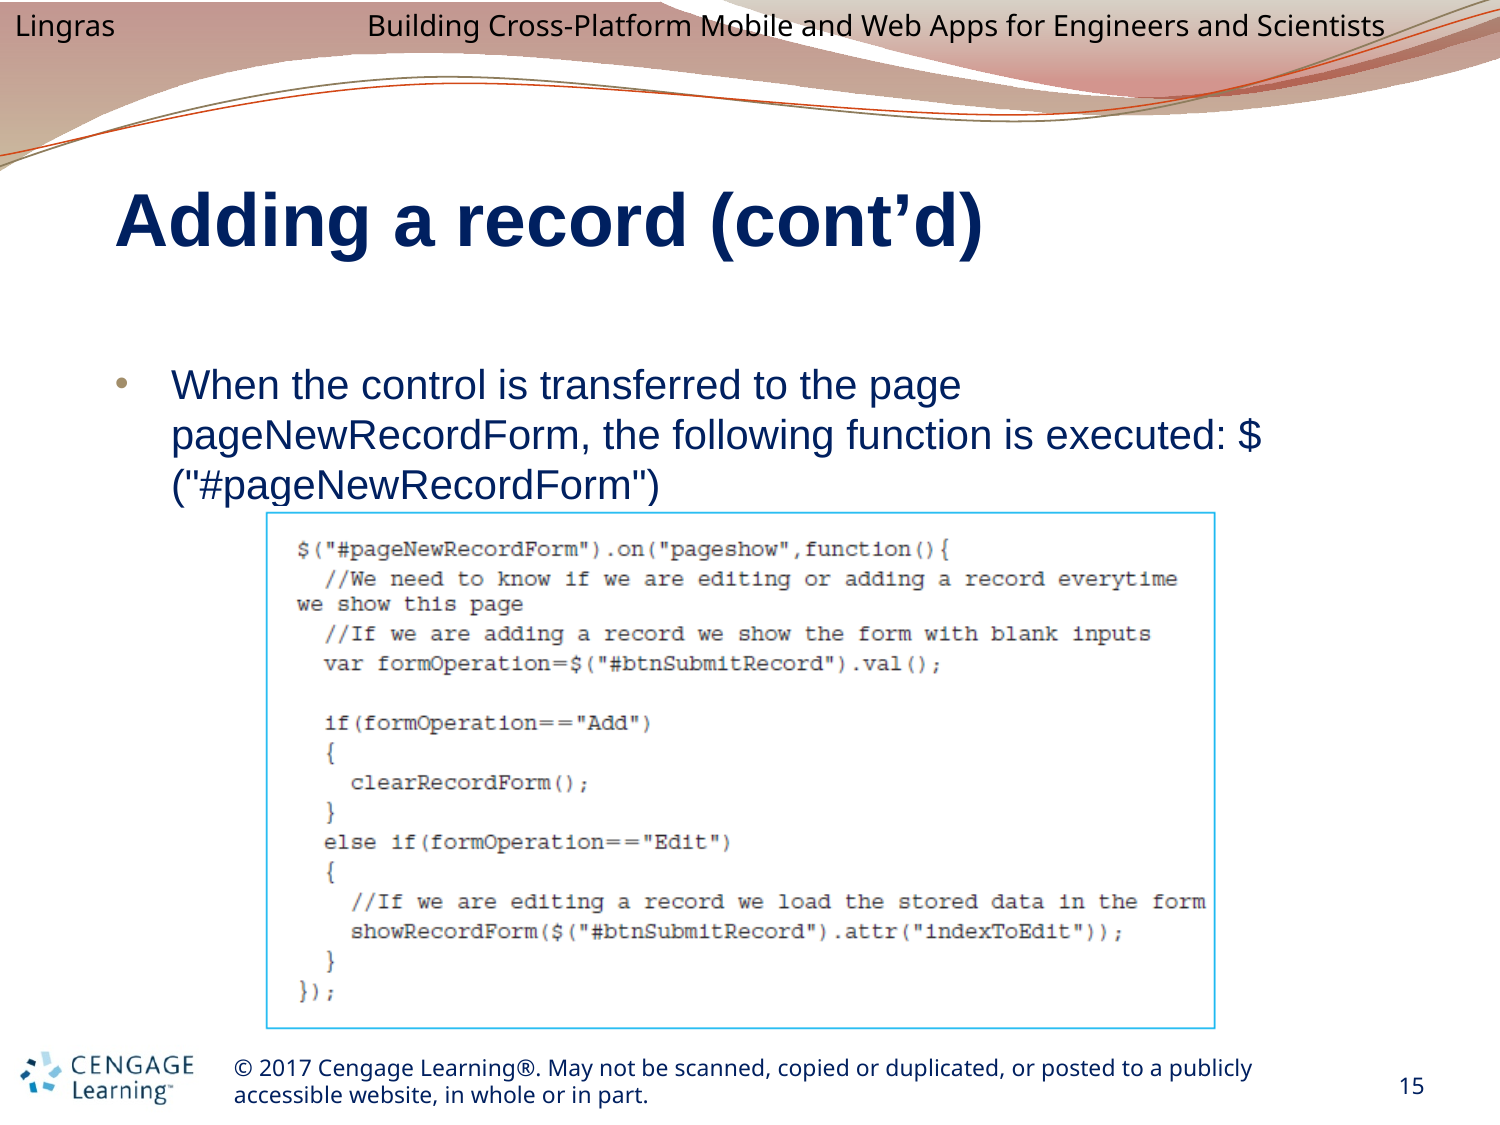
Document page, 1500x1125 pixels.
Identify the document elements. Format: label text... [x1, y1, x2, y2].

picture [0, 1031, 213, 1125]
footer © 2017 Cengage Learning®. May not be scanned, copied or duplicated, or posted to a publicly accessible website, in whole or in part. [233, 1048, 1359, 1109]
title Adding a record (cont’d) [99, 164, 1382, 325]
list When the control is transferred to the page pageNewRecordForm, the following function is executed: $("#pageNewRecordForm") [99, 350, 1382, 1032]
picture [259, 506, 1222, 1034]
slide_number 15 [1299, 1042, 1425, 1103]
